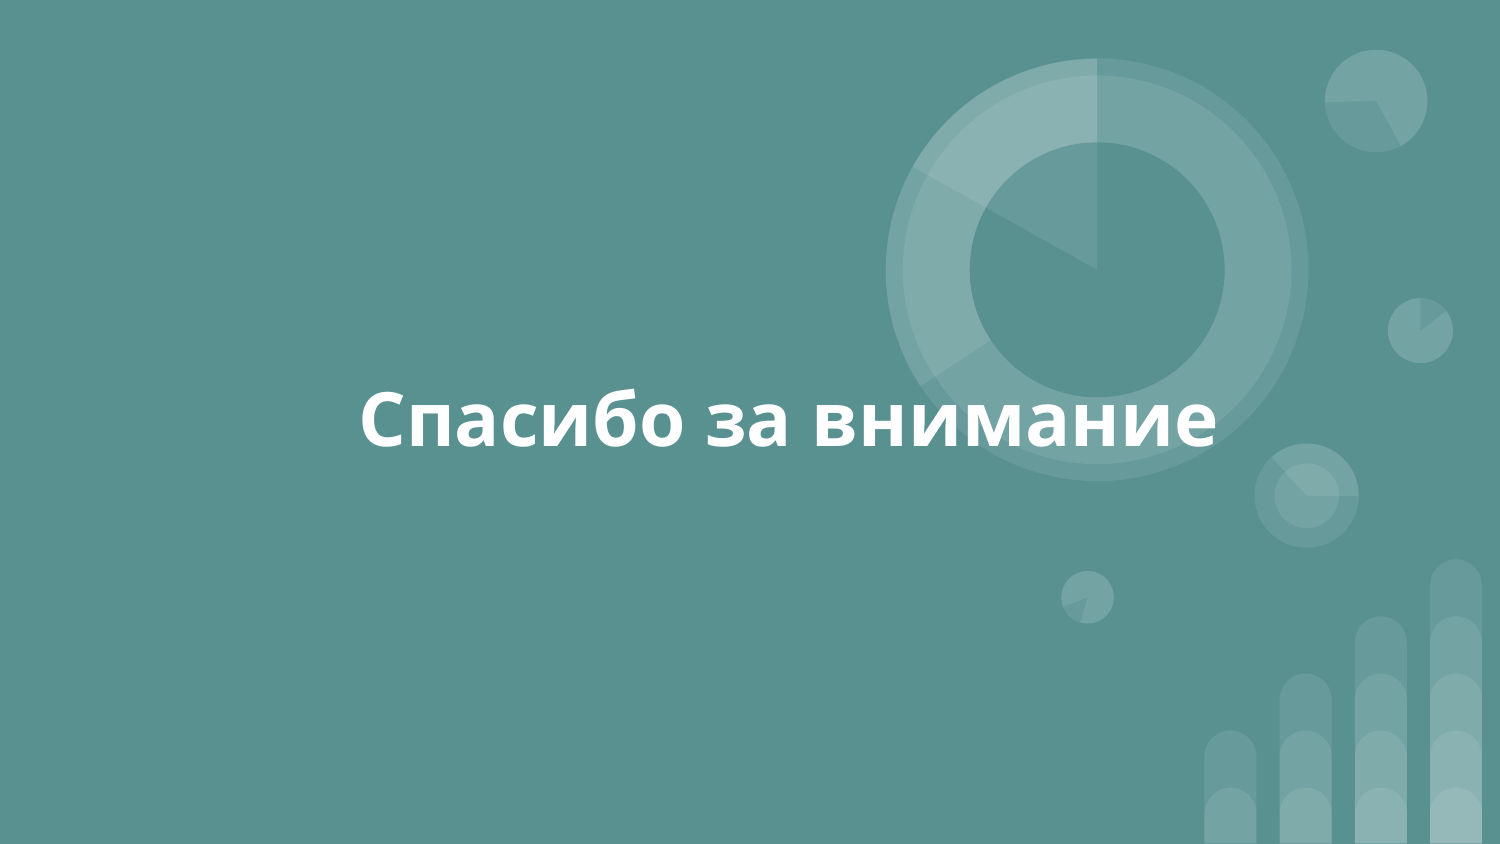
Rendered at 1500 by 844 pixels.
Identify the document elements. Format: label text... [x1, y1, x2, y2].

title Спасибо за внимание [343, 311, 1324, 525]
